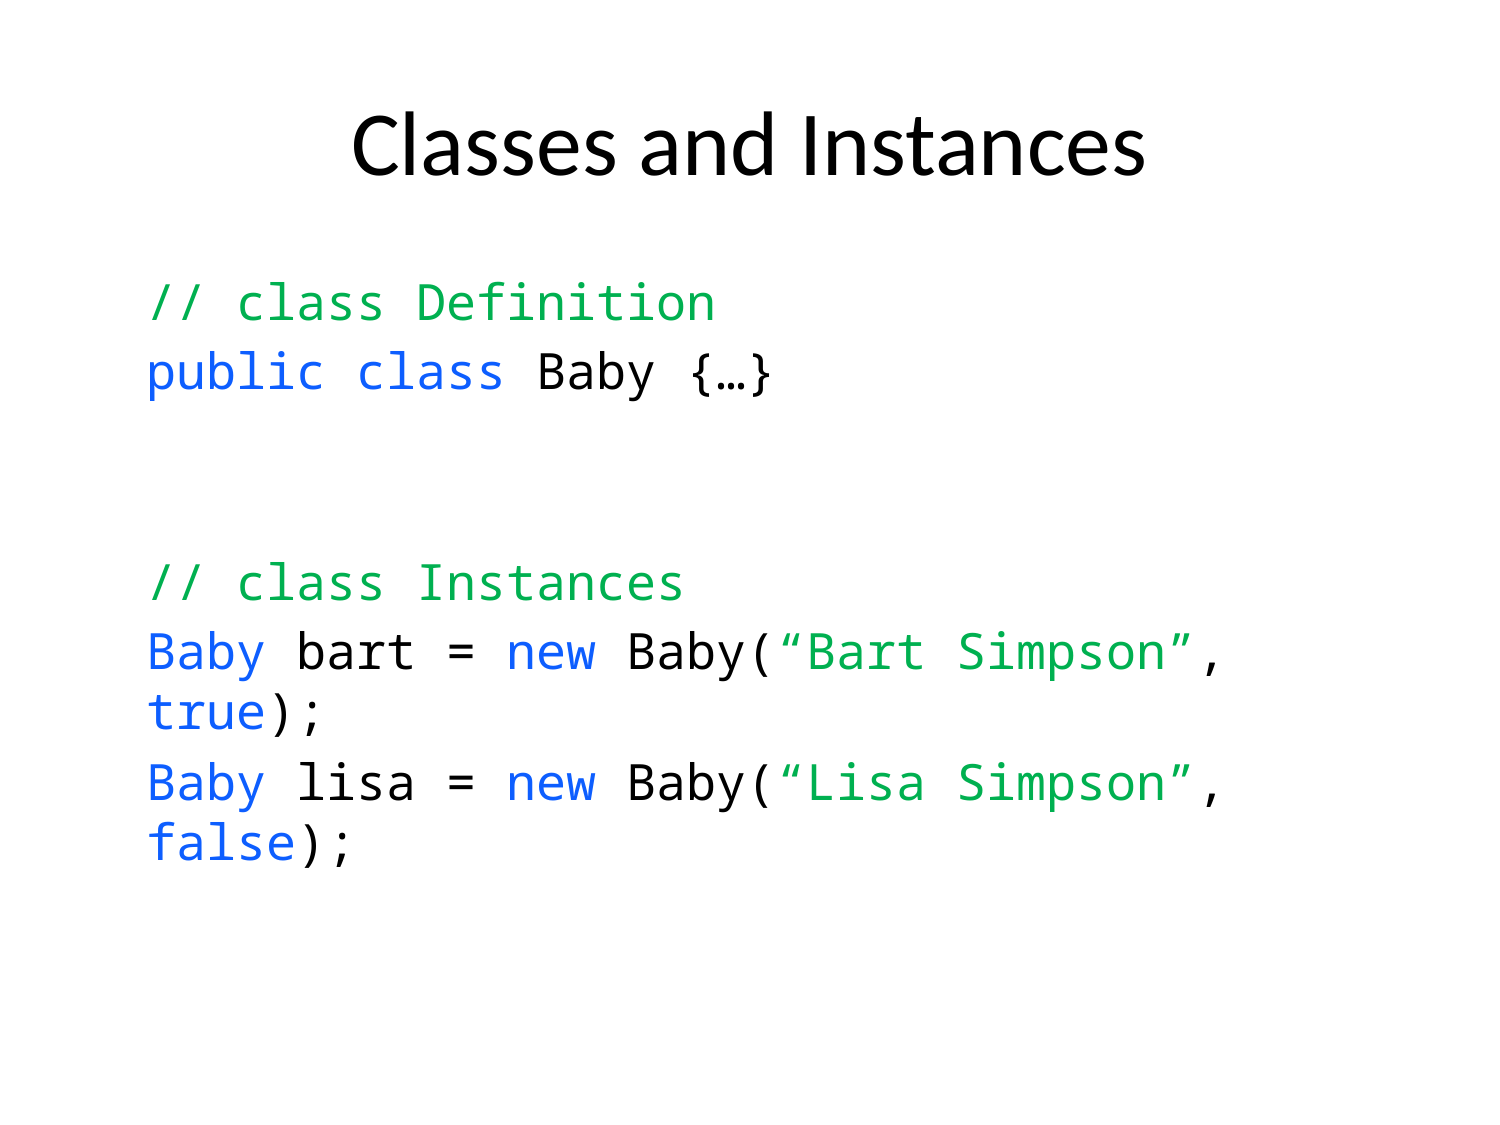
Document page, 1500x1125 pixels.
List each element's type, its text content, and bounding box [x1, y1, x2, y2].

title Classes and Instances [75, 45, 1425, 233]
list // class Definition public class Baby {…} // class Instances Baby bart = new Baby(“Bart Simpson”, true); Baby lisa = new Baby(“Lisa Simpson”, false); [75, 262, 1425, 1005]
